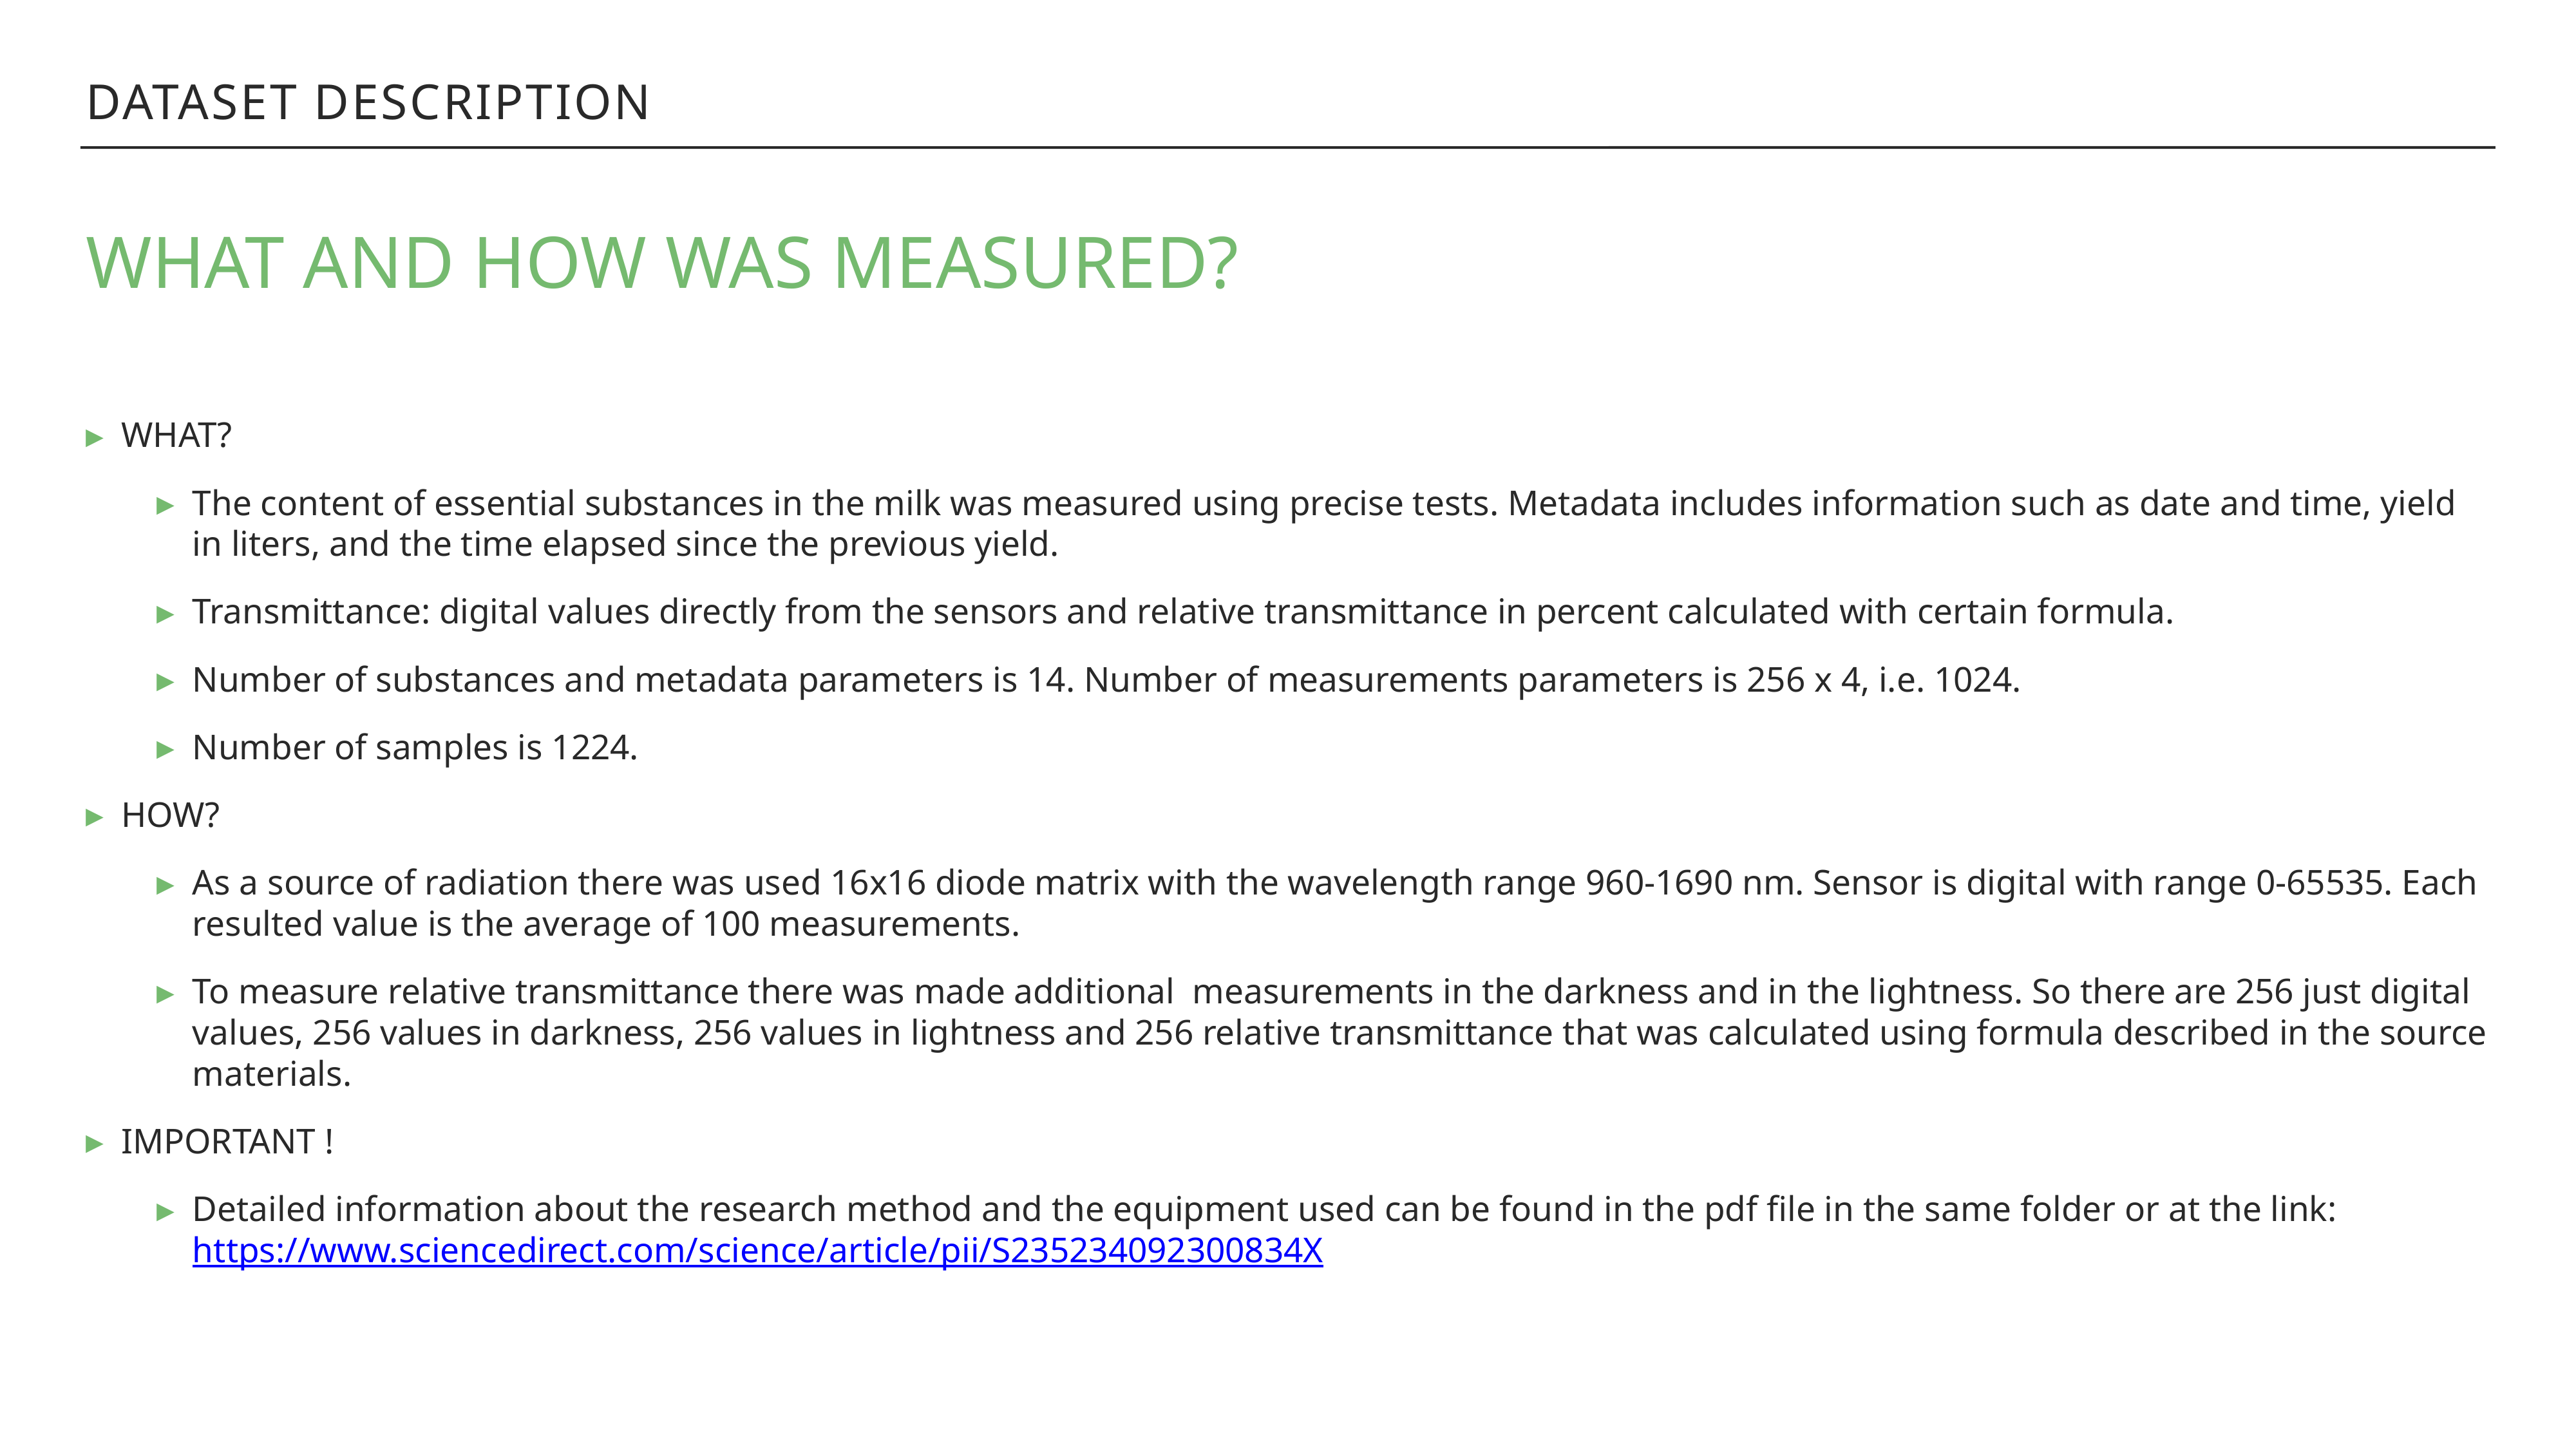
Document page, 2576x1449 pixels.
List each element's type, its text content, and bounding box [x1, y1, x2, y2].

list WHAT? The content of essential substances in the milk was measured using precise tests. Metadata includes information such as date and time, yield in liters, and the time elapsed since the previous yield. Transmittance: digital values directly from the sensors and relative transmittance in percent calculated with certain formula. Number of substances and metadata parameters is 14. Number of measurements parameters is 256 x 4, i.e. 1024. Number of samples is 1224. HOW? As a source of radiation there was used 16x16 diode matrix with the wavelength range 960-1690 nm. Sensor is digital with range 0-65535. Each resulted value is the average of 100 measurements. To measure relative transmittance there was made additional measurements in the darkness and in the lightness. So there are 256 just digital values, 256 values in darkness, 256 values in lightness and 256 relative transmittance that was calculated using formula described in the source materials. IMPORTANT ! Detailed information about the research method and the equipment used can be found in the pdf file in the same folder or at the link: https://www.sciencedirect.com/science/article/pii/S235234092300834X [80, 407, 2496, 1380]
list Dataset description [80, 59, 2295, 135]
title What and How was measured? [80, 227, 2496, 336]
